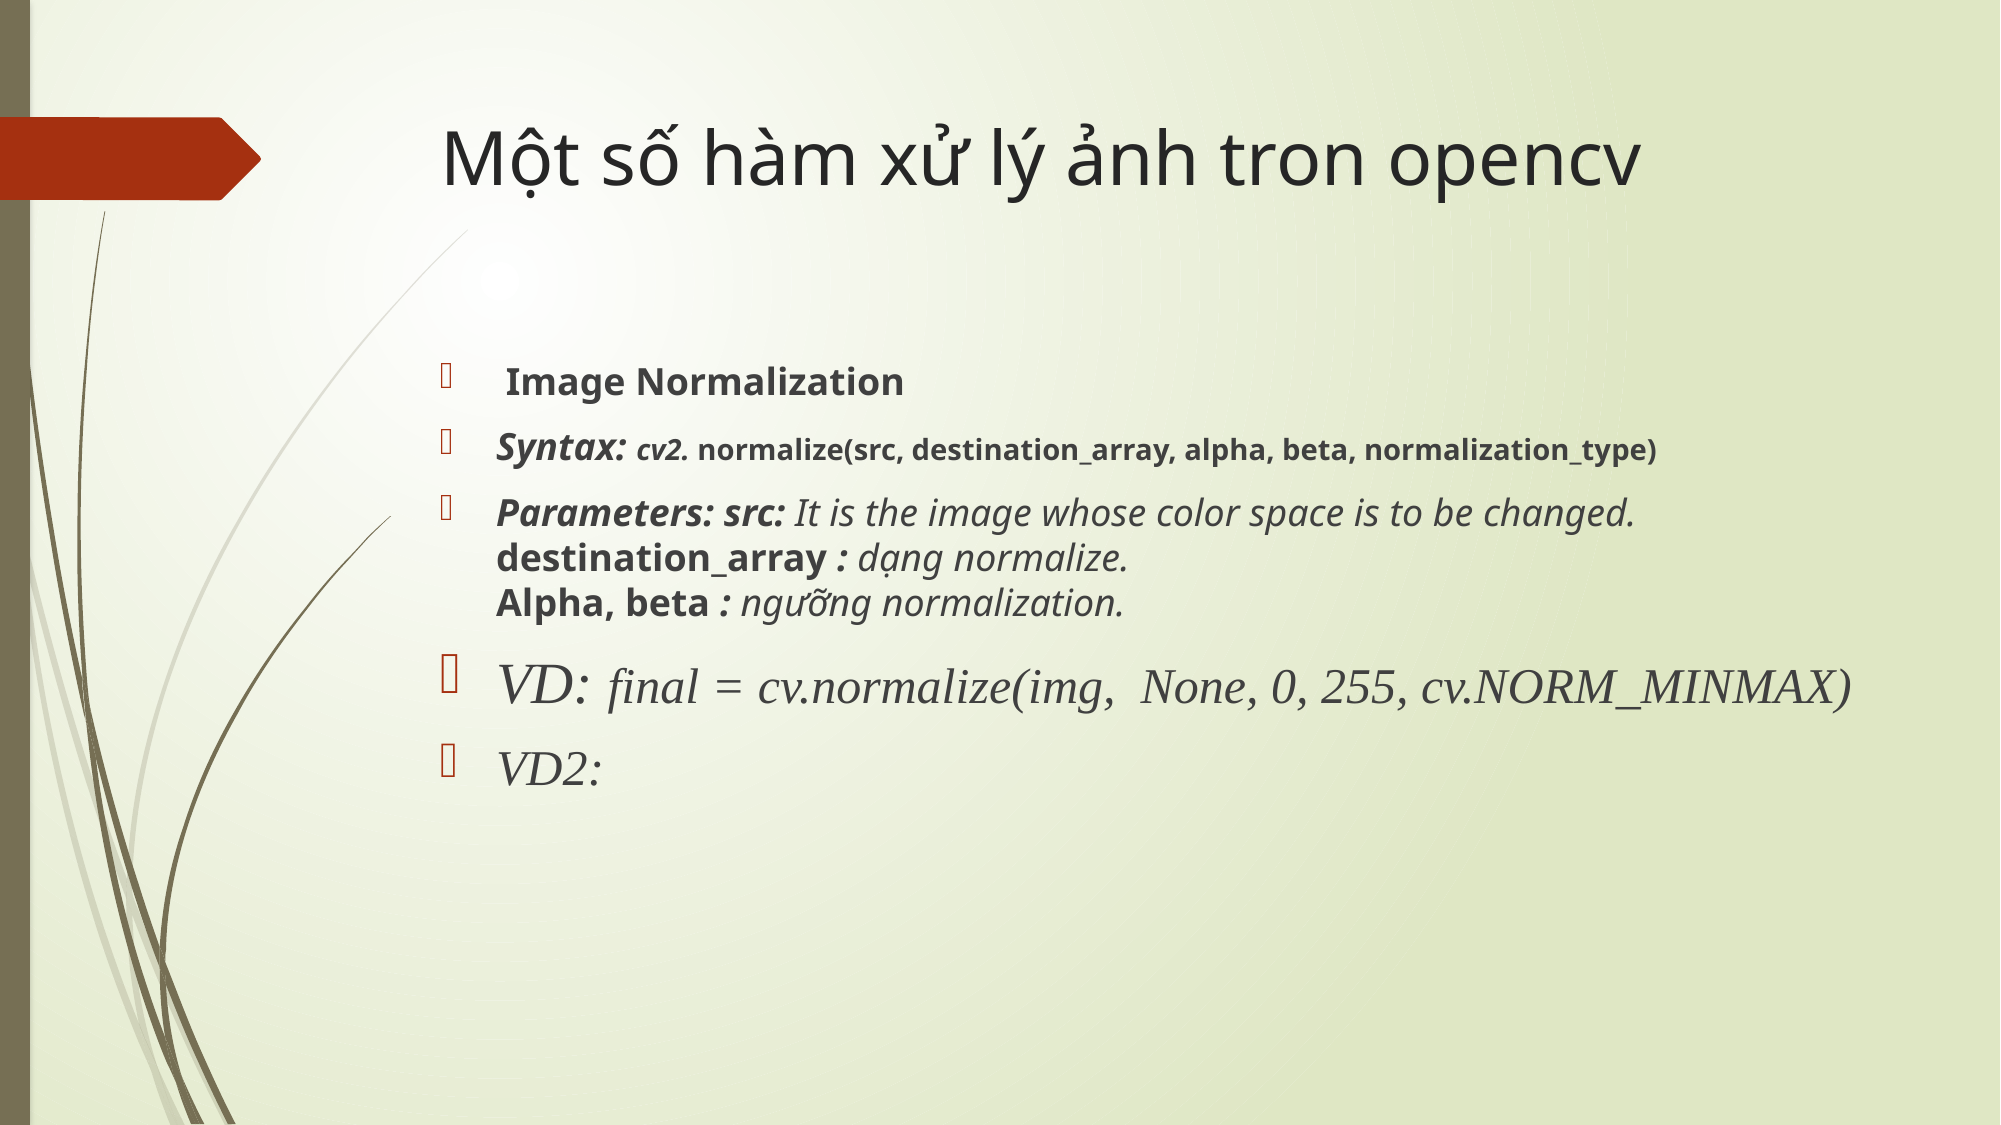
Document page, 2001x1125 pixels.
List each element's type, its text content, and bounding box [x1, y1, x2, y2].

title Một số hàm xử lý ảnh tron opencv [425, 102, 1888, 313]
list Image Normalization Syntax: cv2. normalize(src, destination_array, alpha, beta, normalization_type) Parameters: src: It is the image whose color space is to be changed. destination_array : dạng normalize. Alpha, beta : ngưỡng normalization. VD: final = cv.normalize(img, None, 0, 255, cv.NORM_MINMAX) VD2: [424, 350, 1888, 970]
